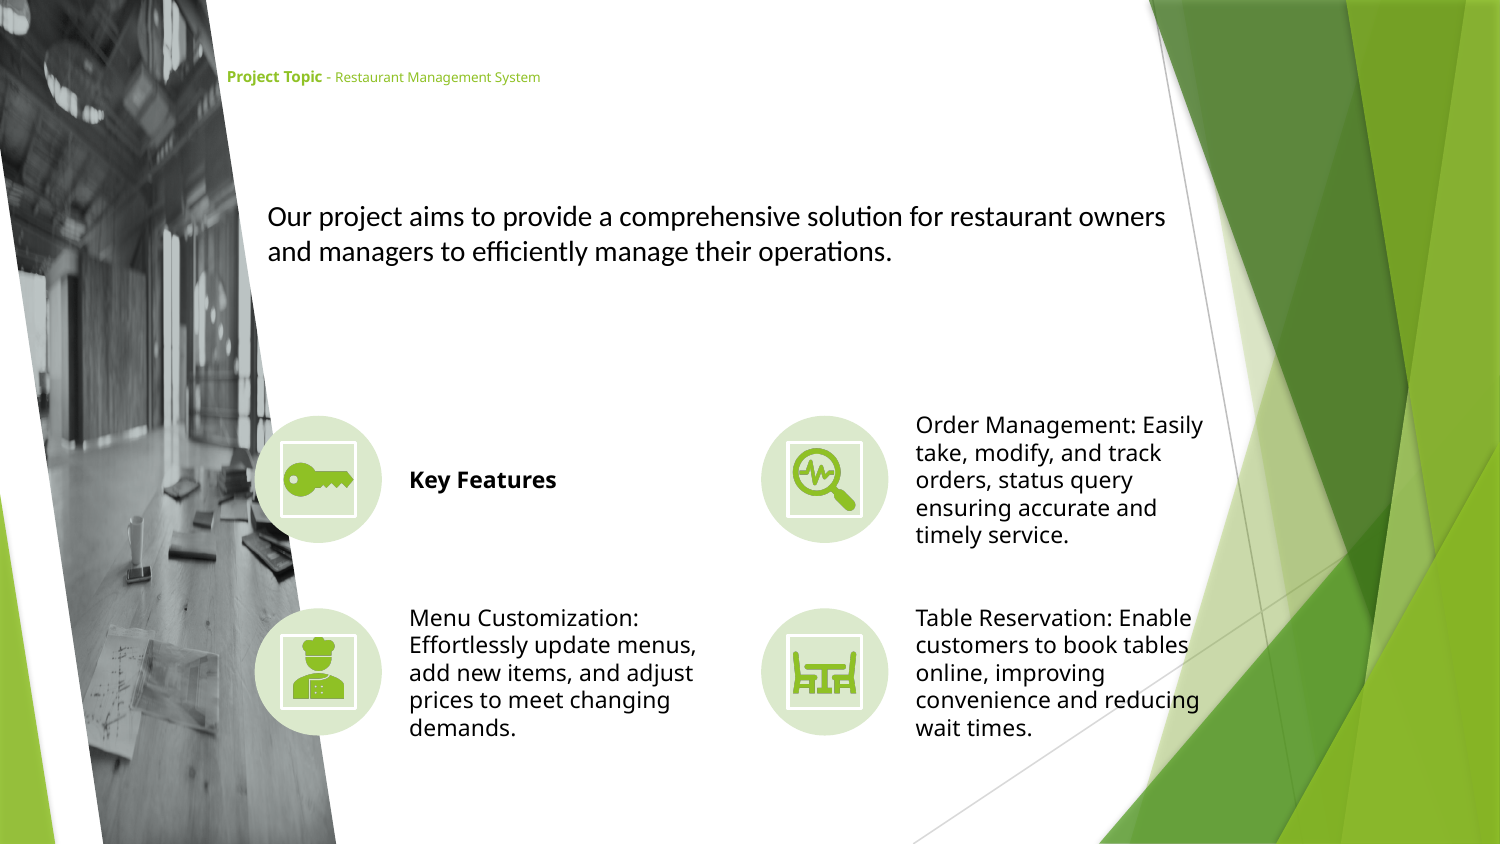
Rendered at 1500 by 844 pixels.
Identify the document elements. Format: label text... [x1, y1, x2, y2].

title Project Topic - Restaurant Management System [341, 61, 1487, 161]
picture [0, 0, 337, 844]
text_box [237, 382, 1233, 769]
text_box Our project aims to provide a comprehensive solution for restaurant owners and managers to efficiently manage their operations. [341, 189, 1188, 275]
